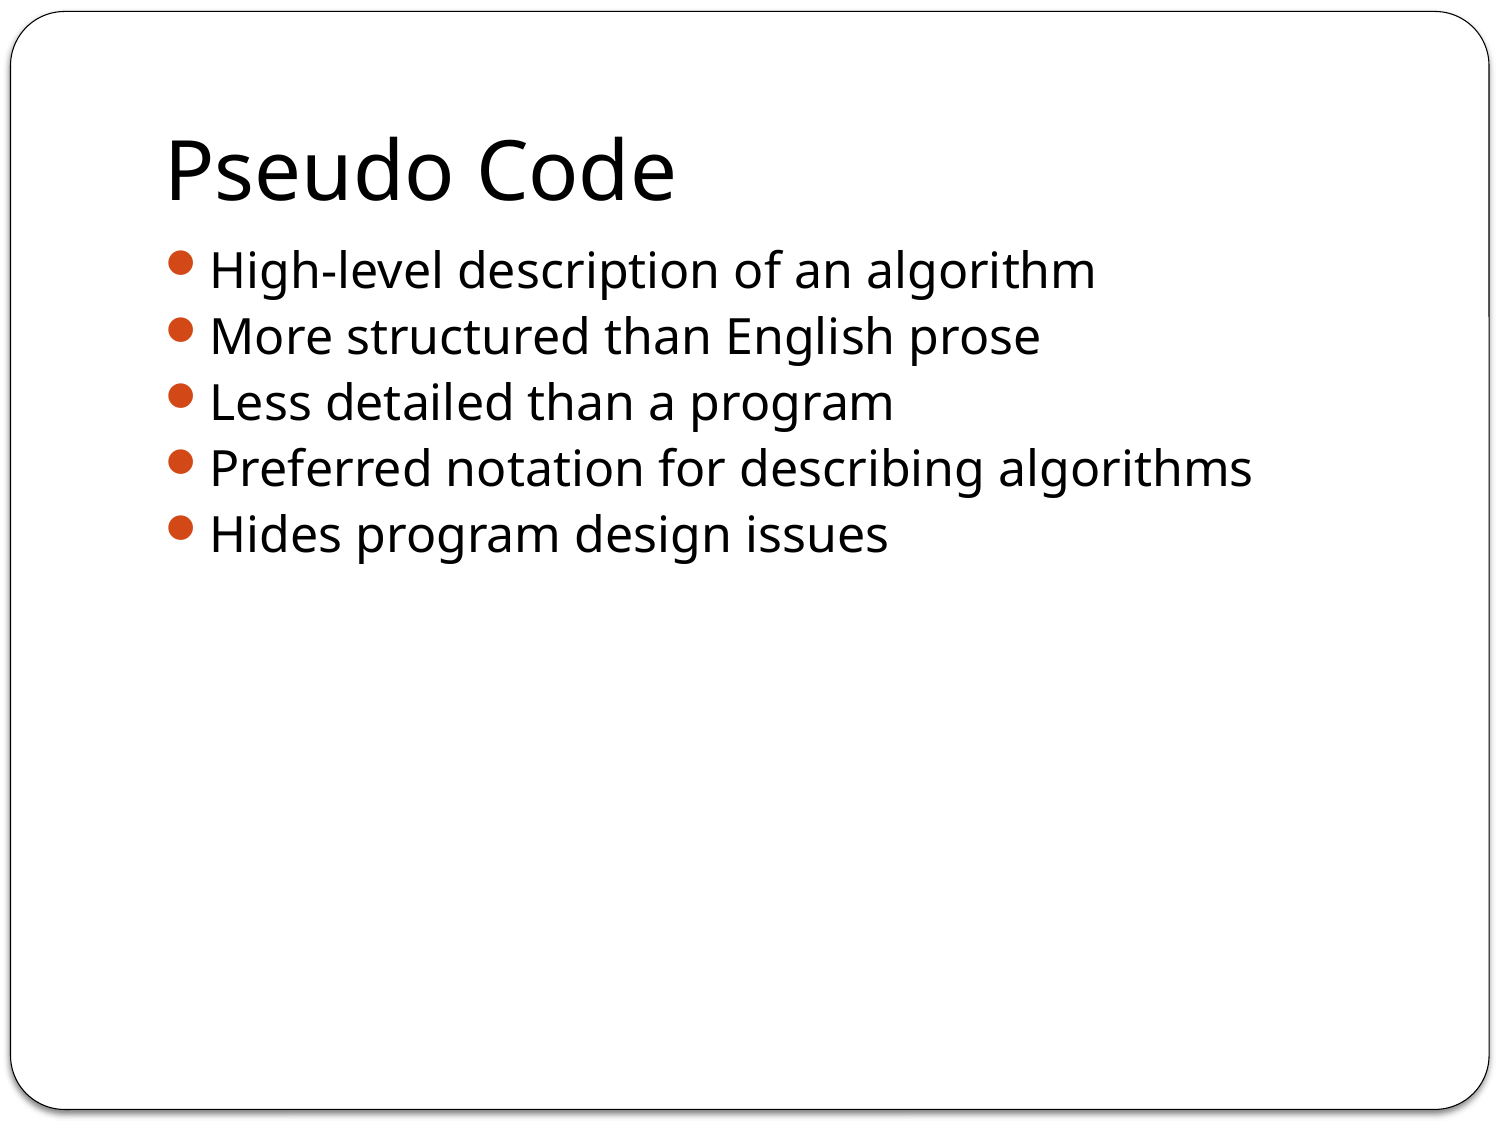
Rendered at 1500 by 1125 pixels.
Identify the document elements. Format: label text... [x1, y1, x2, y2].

list High-level description of an algorithm More structured than English prose Less detailed than a program Preferred notation for describing algorithms Hides program design issues [150, 237, 1425, 988]
title Pseudo Code [150, 45, 1425, 233]
